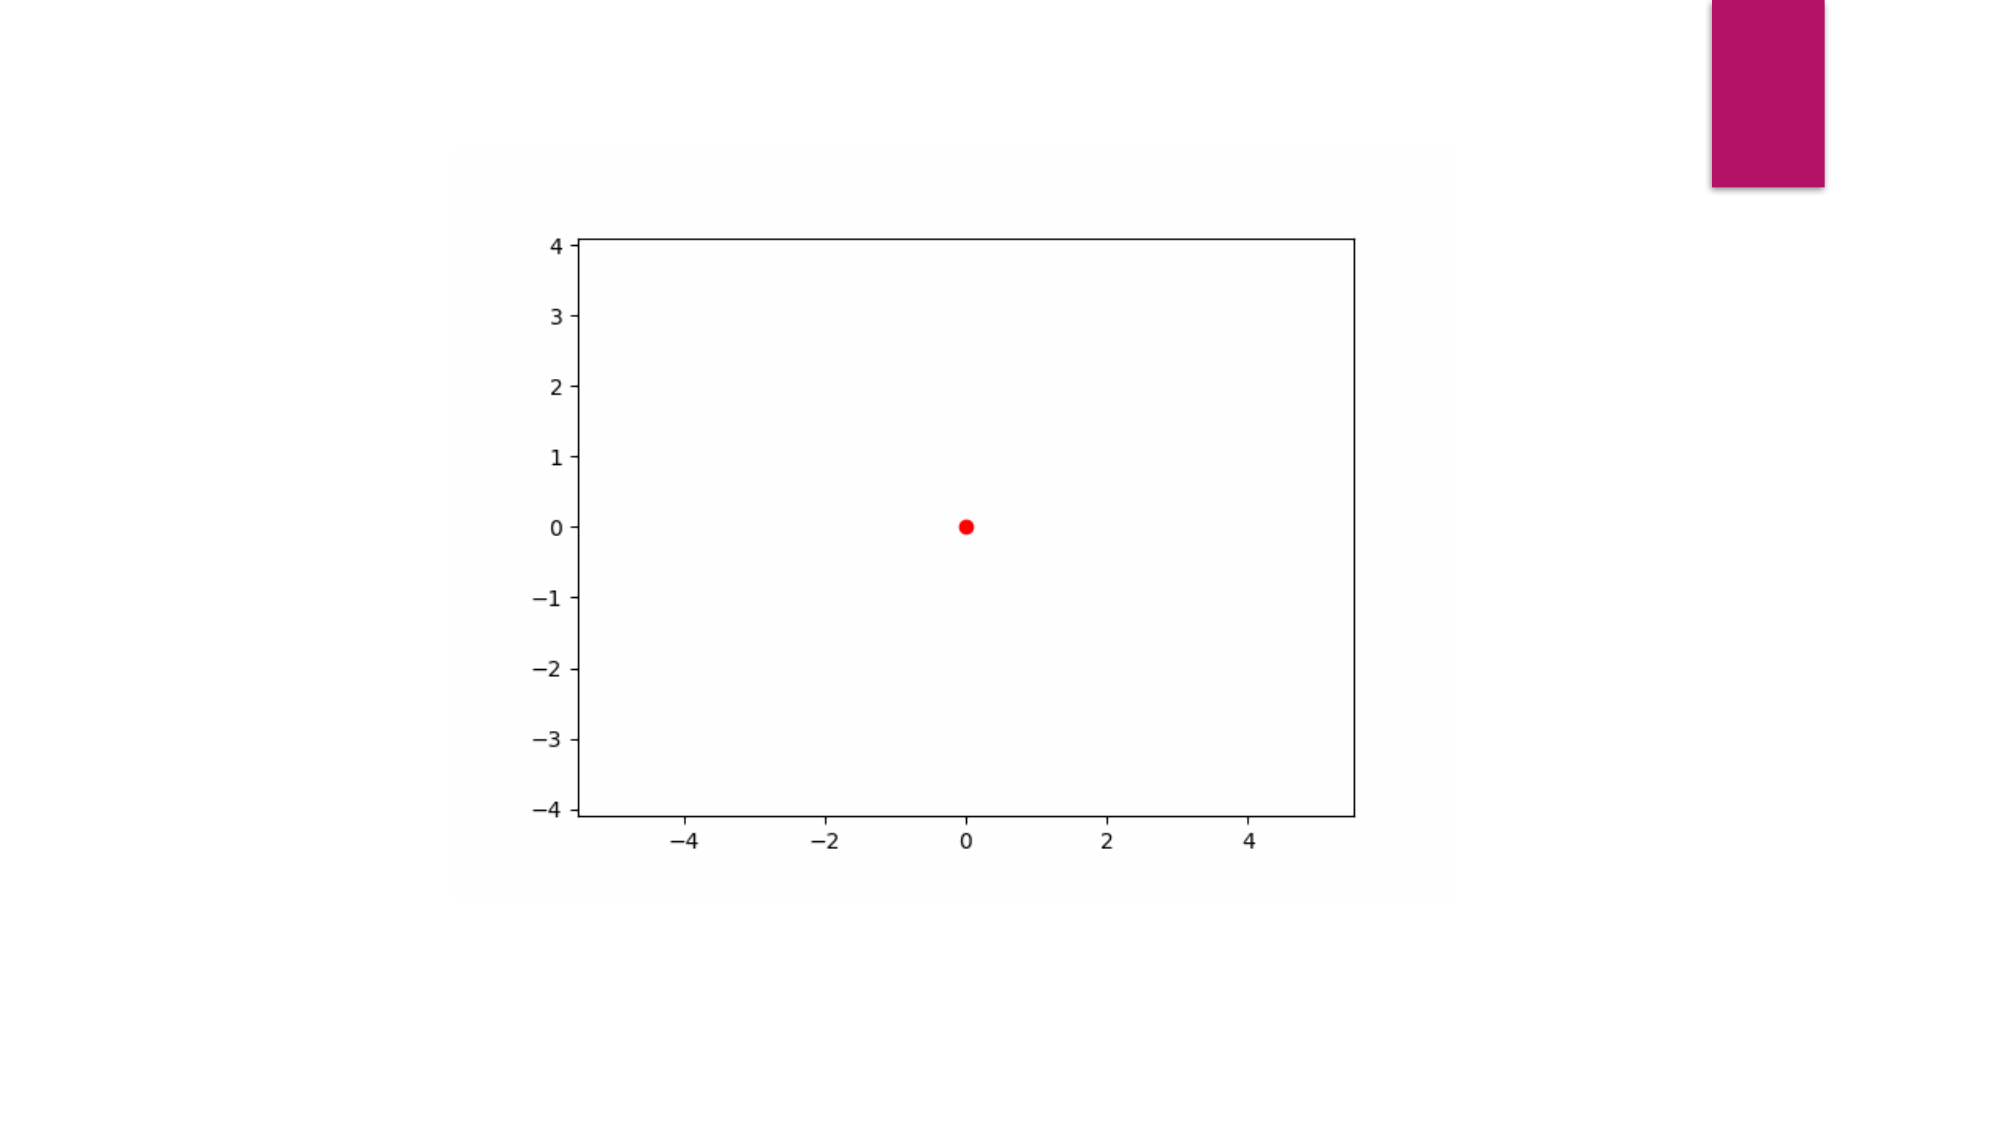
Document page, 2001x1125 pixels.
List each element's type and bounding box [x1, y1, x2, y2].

picture [453, 148, 1455, 899]
